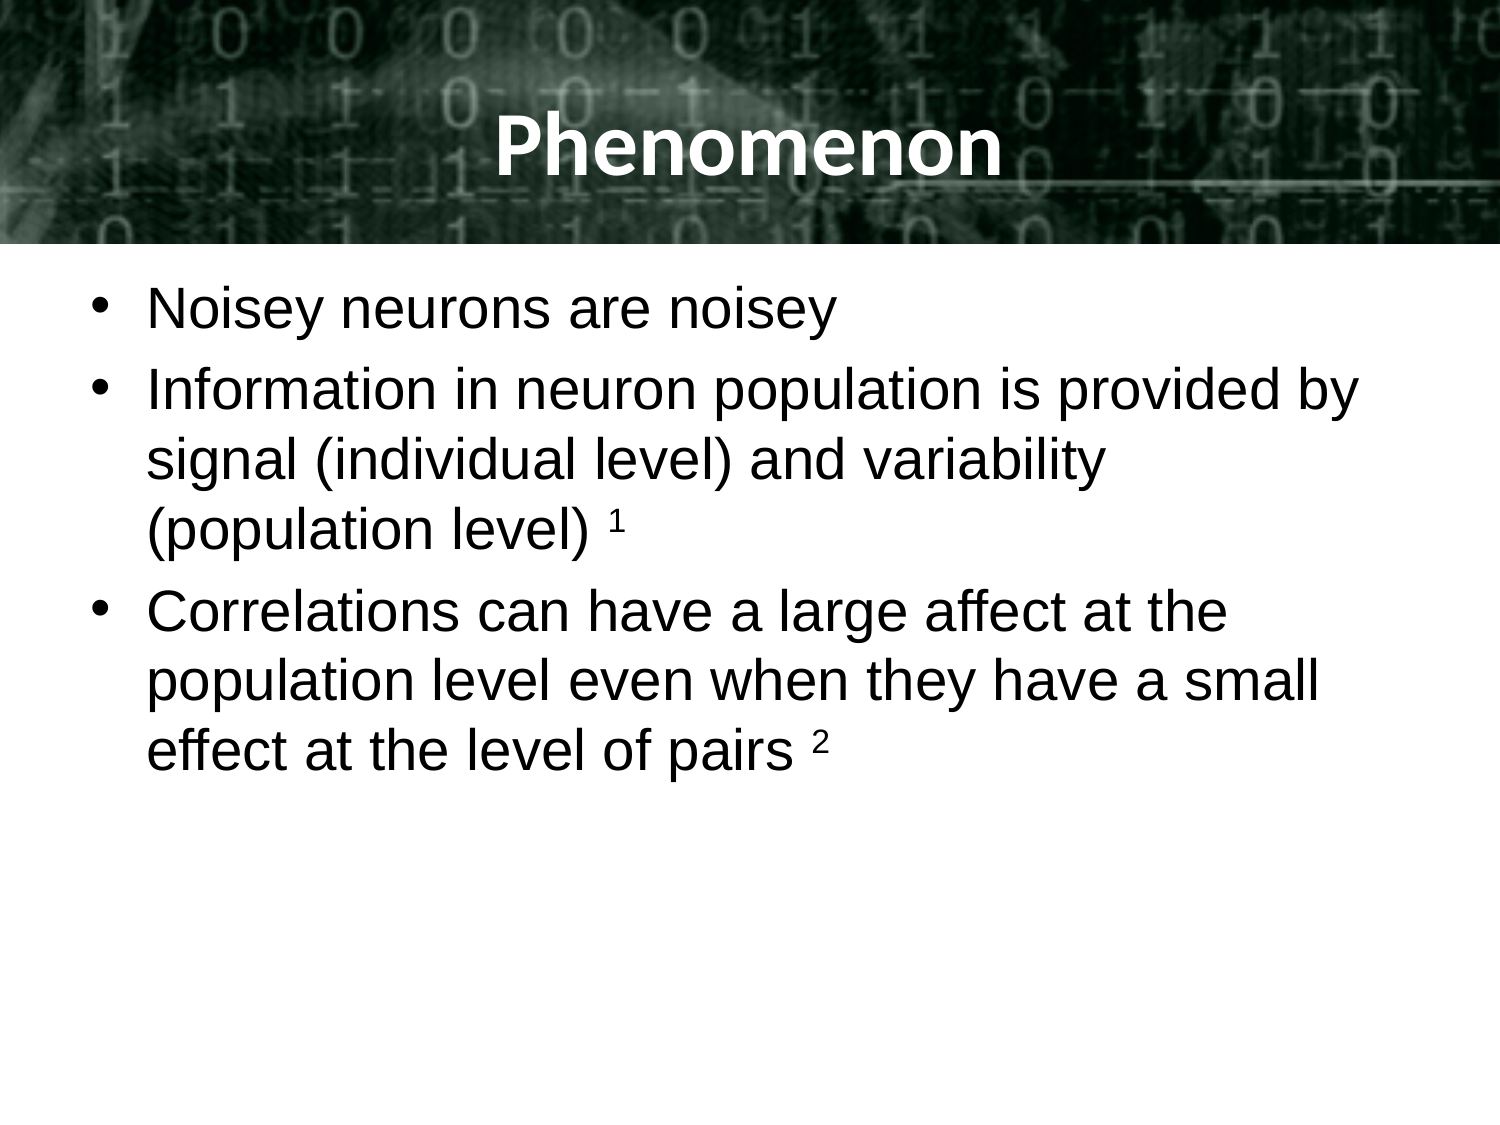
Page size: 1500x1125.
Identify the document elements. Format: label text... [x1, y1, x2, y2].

title Phenomenon [75, 45, 1425, 233]
list Noisey neurons are noisey Information in neuron population is provided by signal (individual level) and variability (population level) 1 Correlations can have a large affect at the population level even when they have a small effect at the level of pairs 2 [75, 262, 1425, 1005]
picture [0, 0, 1500, 244]
